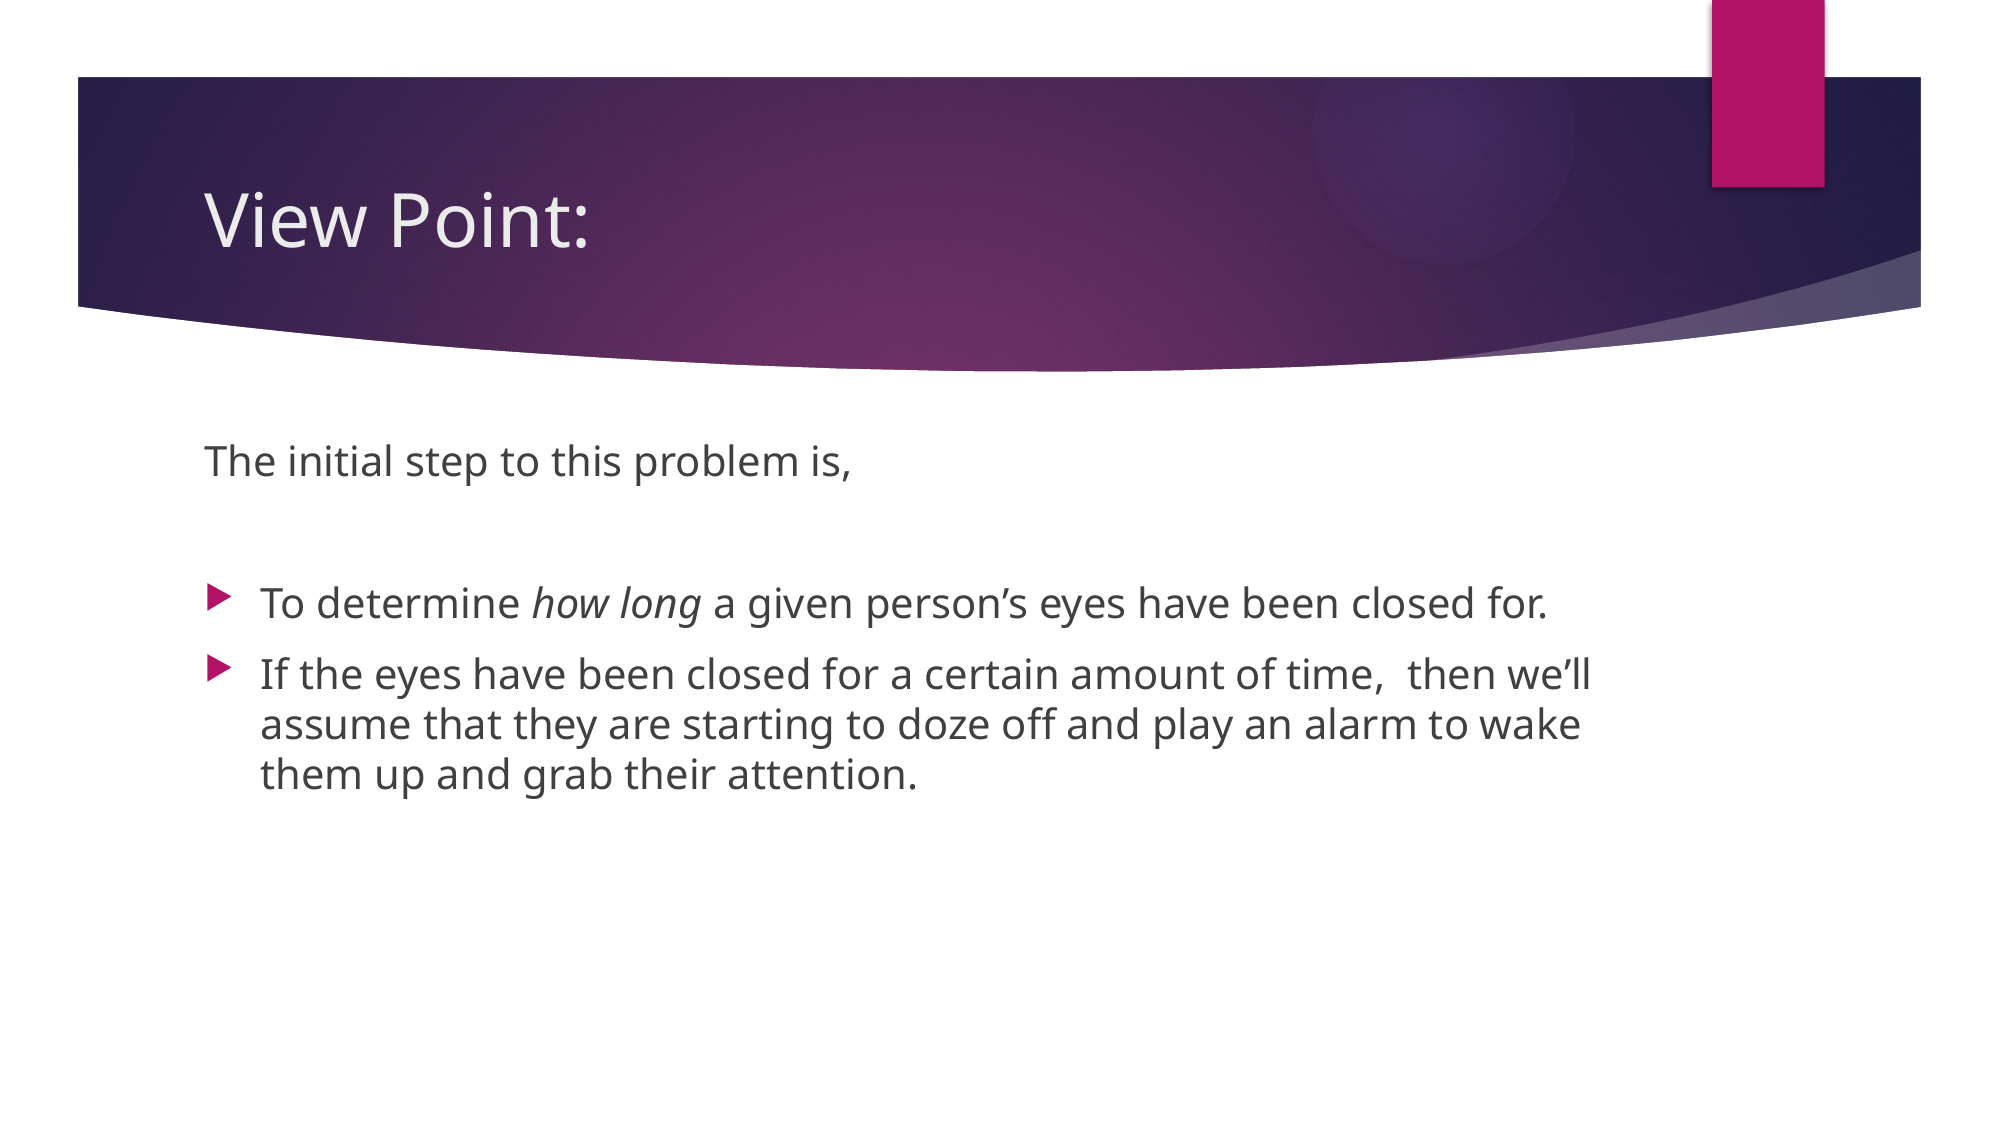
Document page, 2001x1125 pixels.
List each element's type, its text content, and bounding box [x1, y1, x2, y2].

title View Point: [189, 159, 1627, 276]
list The initial step to this problem is, To determine how long a given person’s eyes have been closed for. If the eyes have been closed for a certain amount of time, then we’ll assume that they are starting to doze off and play an alarm to wake them up and grab their attention. [189, 427, 1638, 988]
